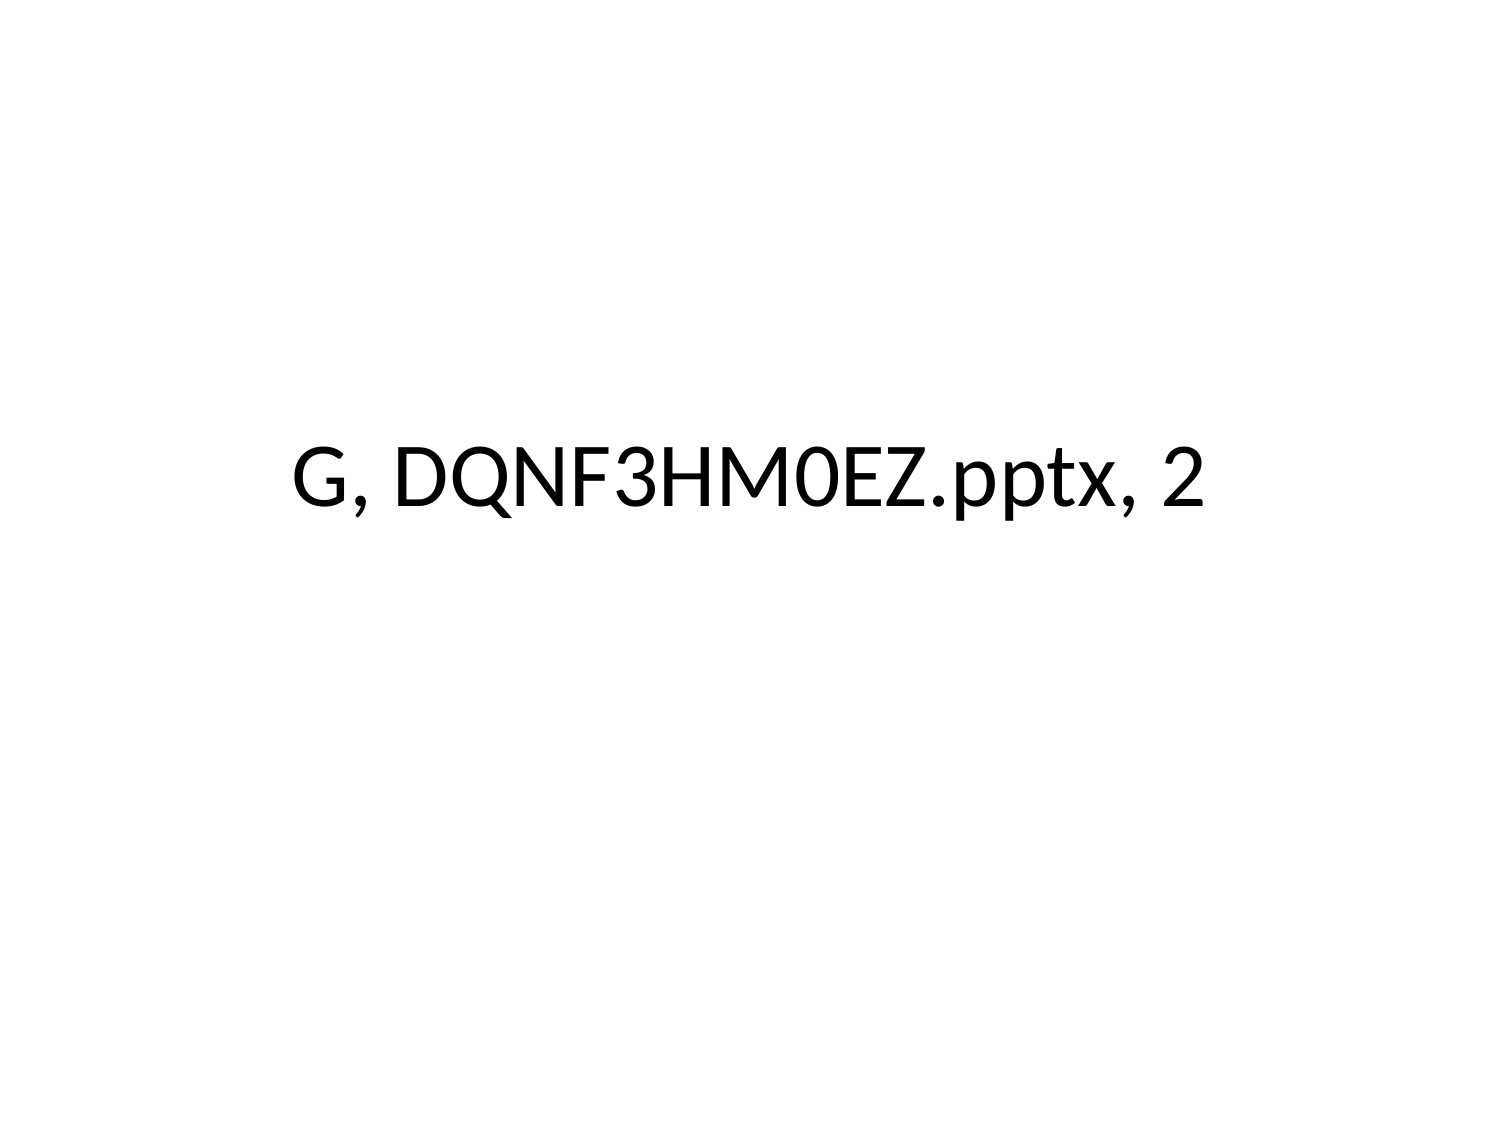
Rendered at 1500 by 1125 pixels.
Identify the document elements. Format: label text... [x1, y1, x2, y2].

title G, DQNF3HM0EZ.pptx, 2 [112, 349, 1388, 591]
